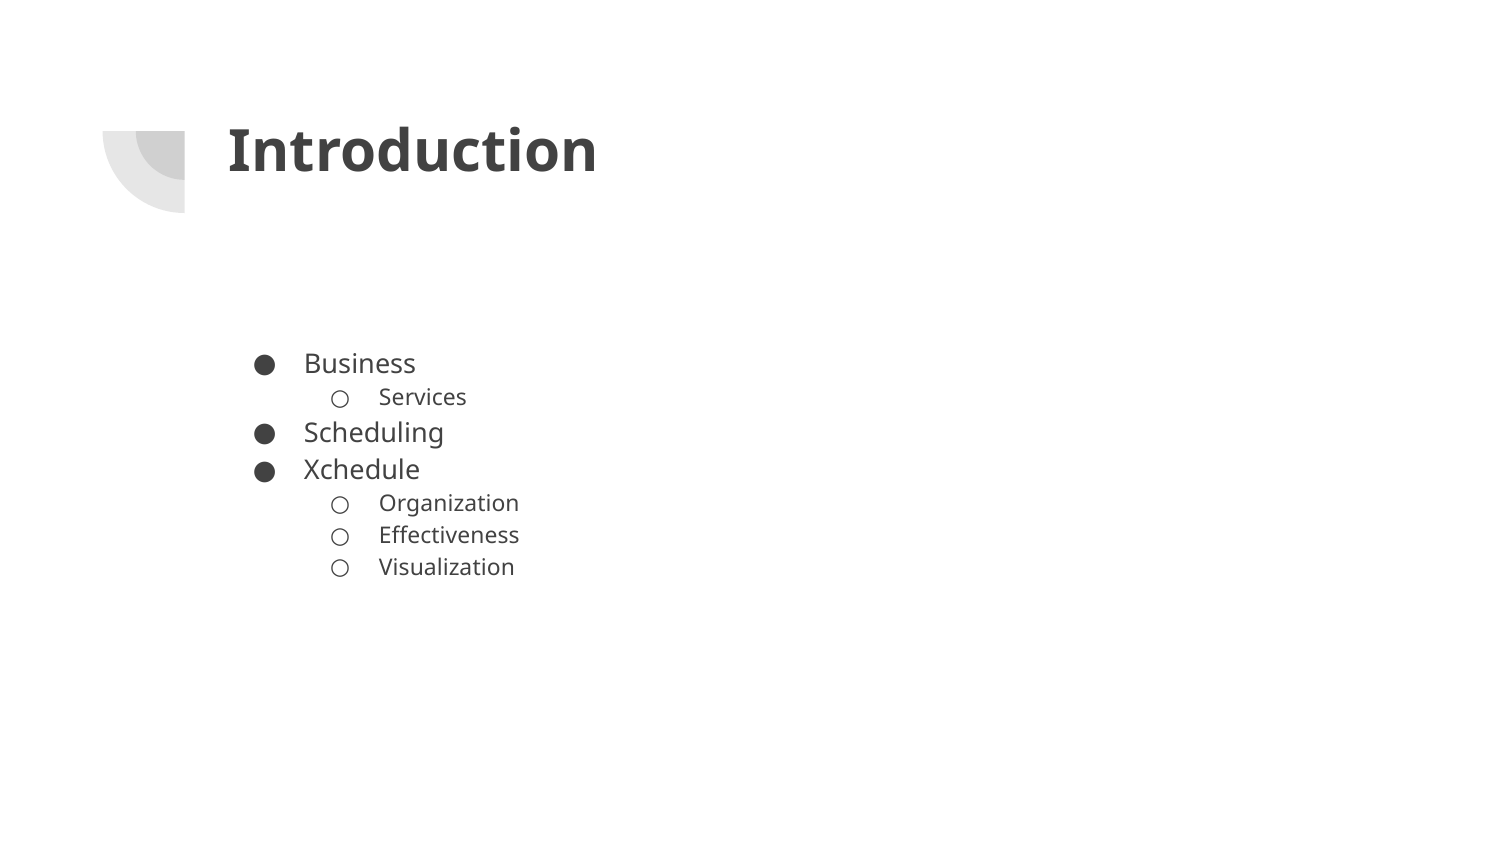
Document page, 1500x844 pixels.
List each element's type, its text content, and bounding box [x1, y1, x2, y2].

list Business Services Scheduling Xchedule Organization Effectiveness Visualization [213, 326, 1368, 744]
title Introduction [213, 98, 1368, 263]
